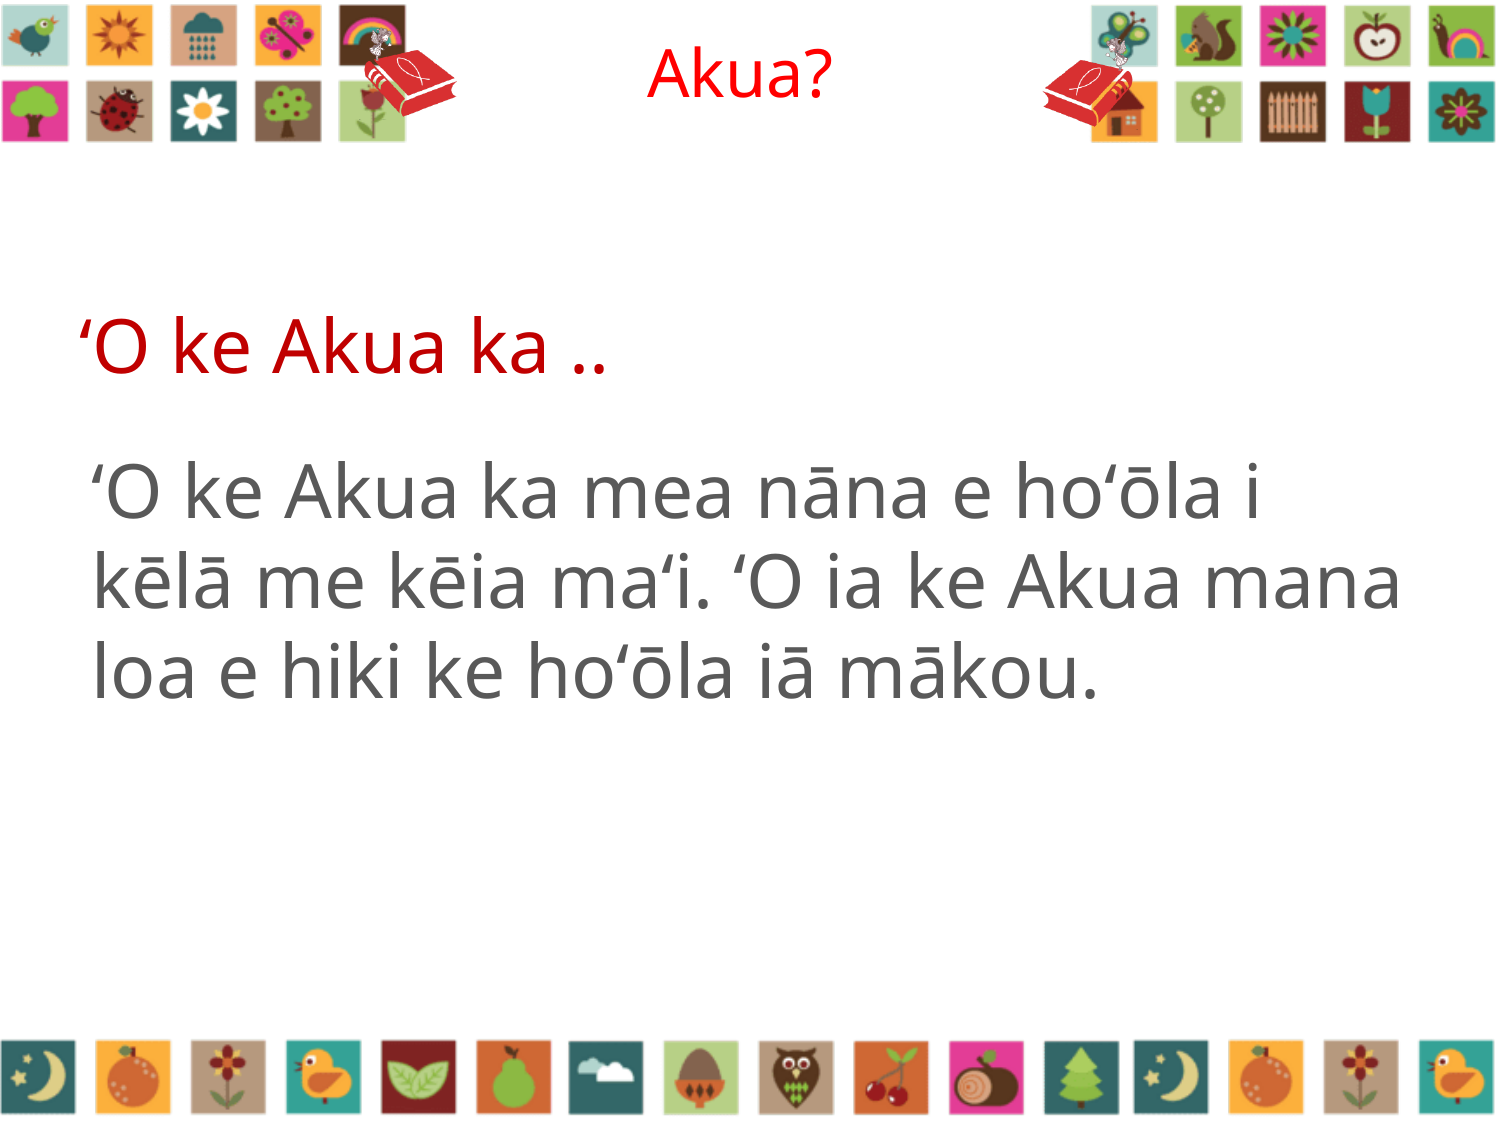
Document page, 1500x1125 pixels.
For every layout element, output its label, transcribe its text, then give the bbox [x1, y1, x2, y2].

text_box ʻO ke Akua ka .. [64, 290, 1412, 396]
text_box Akua? [494, 23, 1009, 119]
text_box ʻO ke Akua ka mea nāna e hoʻōla i kēlā me kēia maʻi. ʻO ia ke Akua mana loa e hiki ke hoʻōla iā mākou. [76, 436, 1424, 722]
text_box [0, 1028, 1500, 1118]
picture [1011, 3, 1500, 150]
picture [0, 3, 489, 150]
